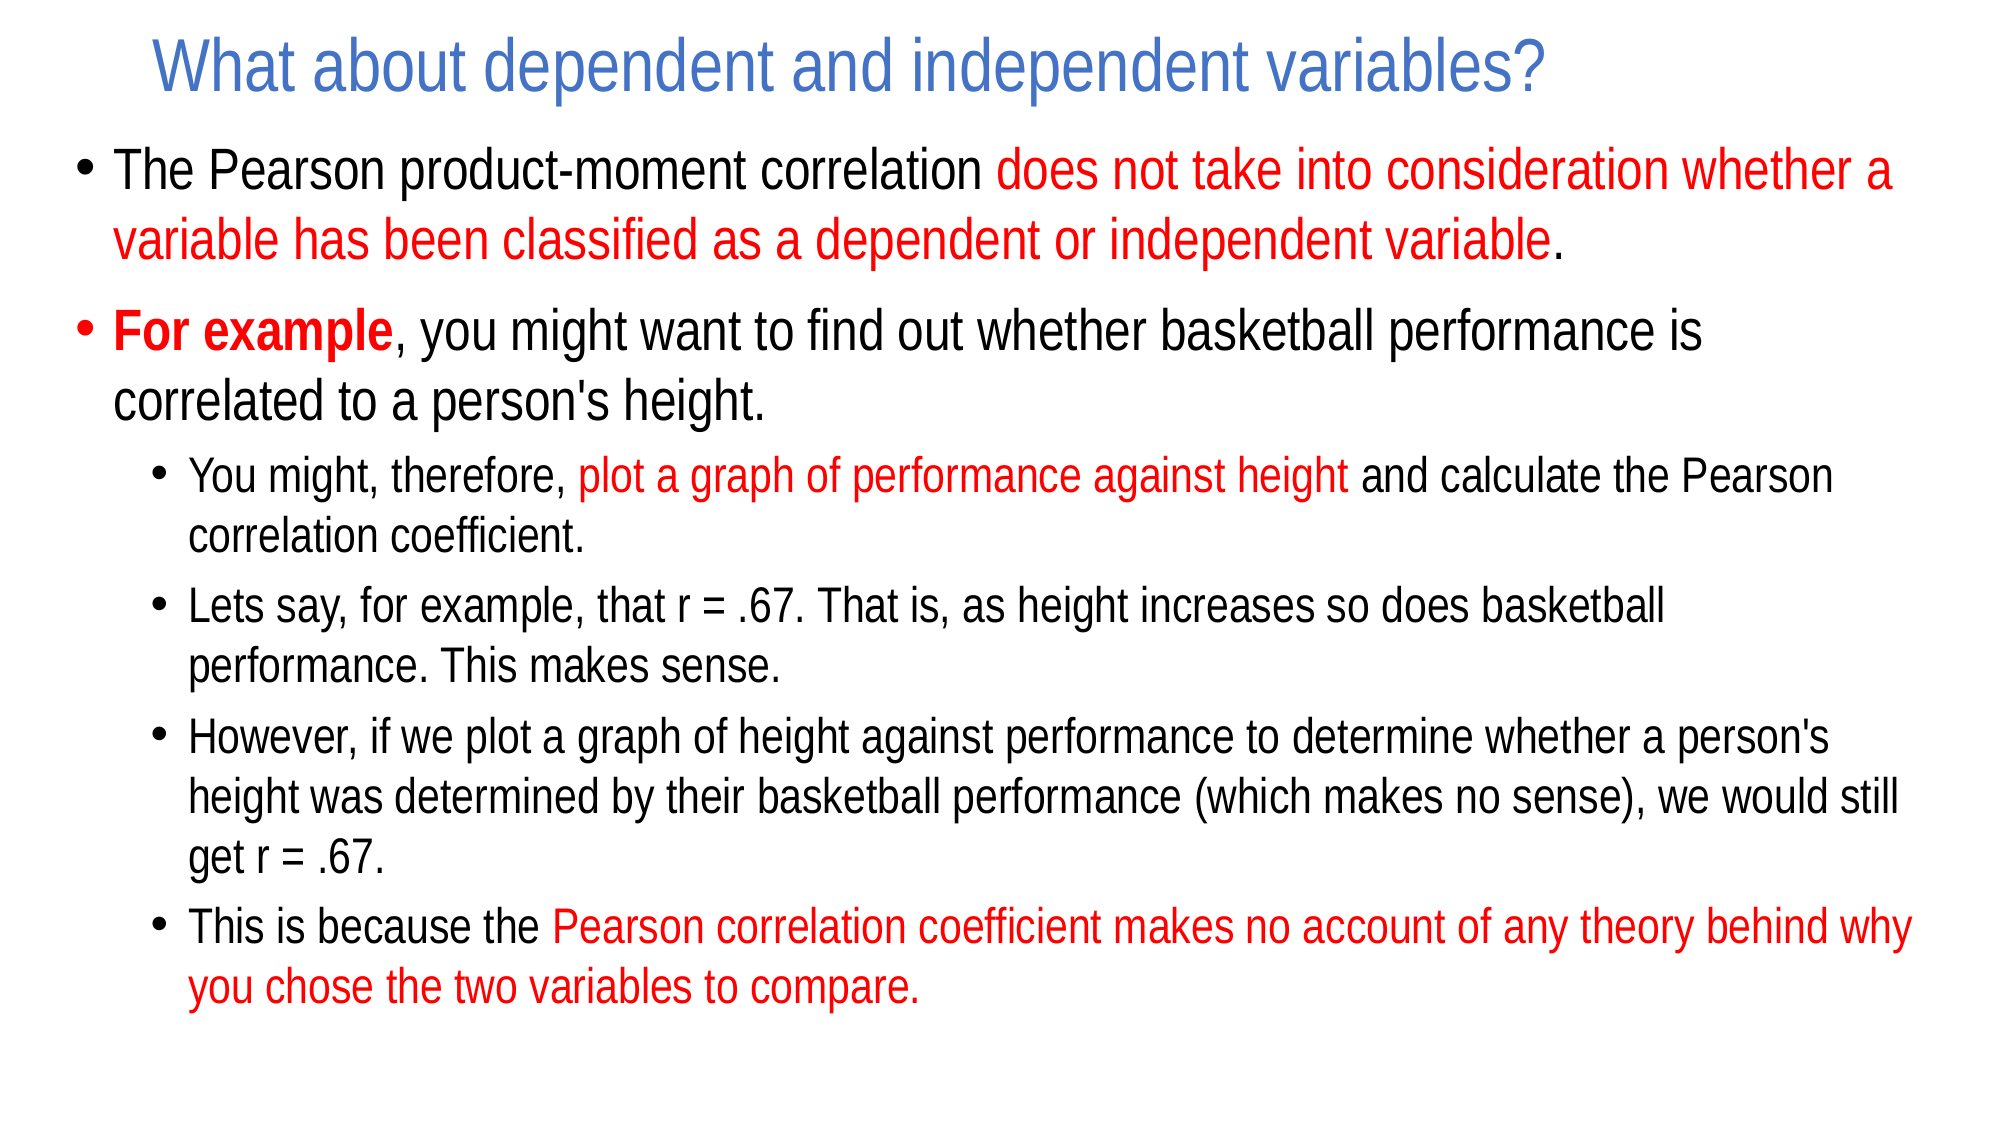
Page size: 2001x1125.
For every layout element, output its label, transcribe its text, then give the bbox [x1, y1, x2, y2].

list The Pearson product-moment correlation does not take into consideration whether a variable has been classified as a dependent or independent variable. For example, you might want to find out whether basketball performance is correlated to a person's height. You might, therefore, plot a graph of performance against height and calculate the Pearson correlation coefficient. Lets say, for example, that r = .67. That is, as height increases so does basketball performance. This makes sense. However, if we plot a graph of height against performance to determine whether a person's height was determined by their basketball performance (which makes no sense), we would still get r = .67. This is because the Pearson correlation coefficient makes no account of any theory behind why you chose the two variables to compare. [60, 123, 1933, 1041]
title What about dependent and independent variables? [137, 9, 1863, 123]
